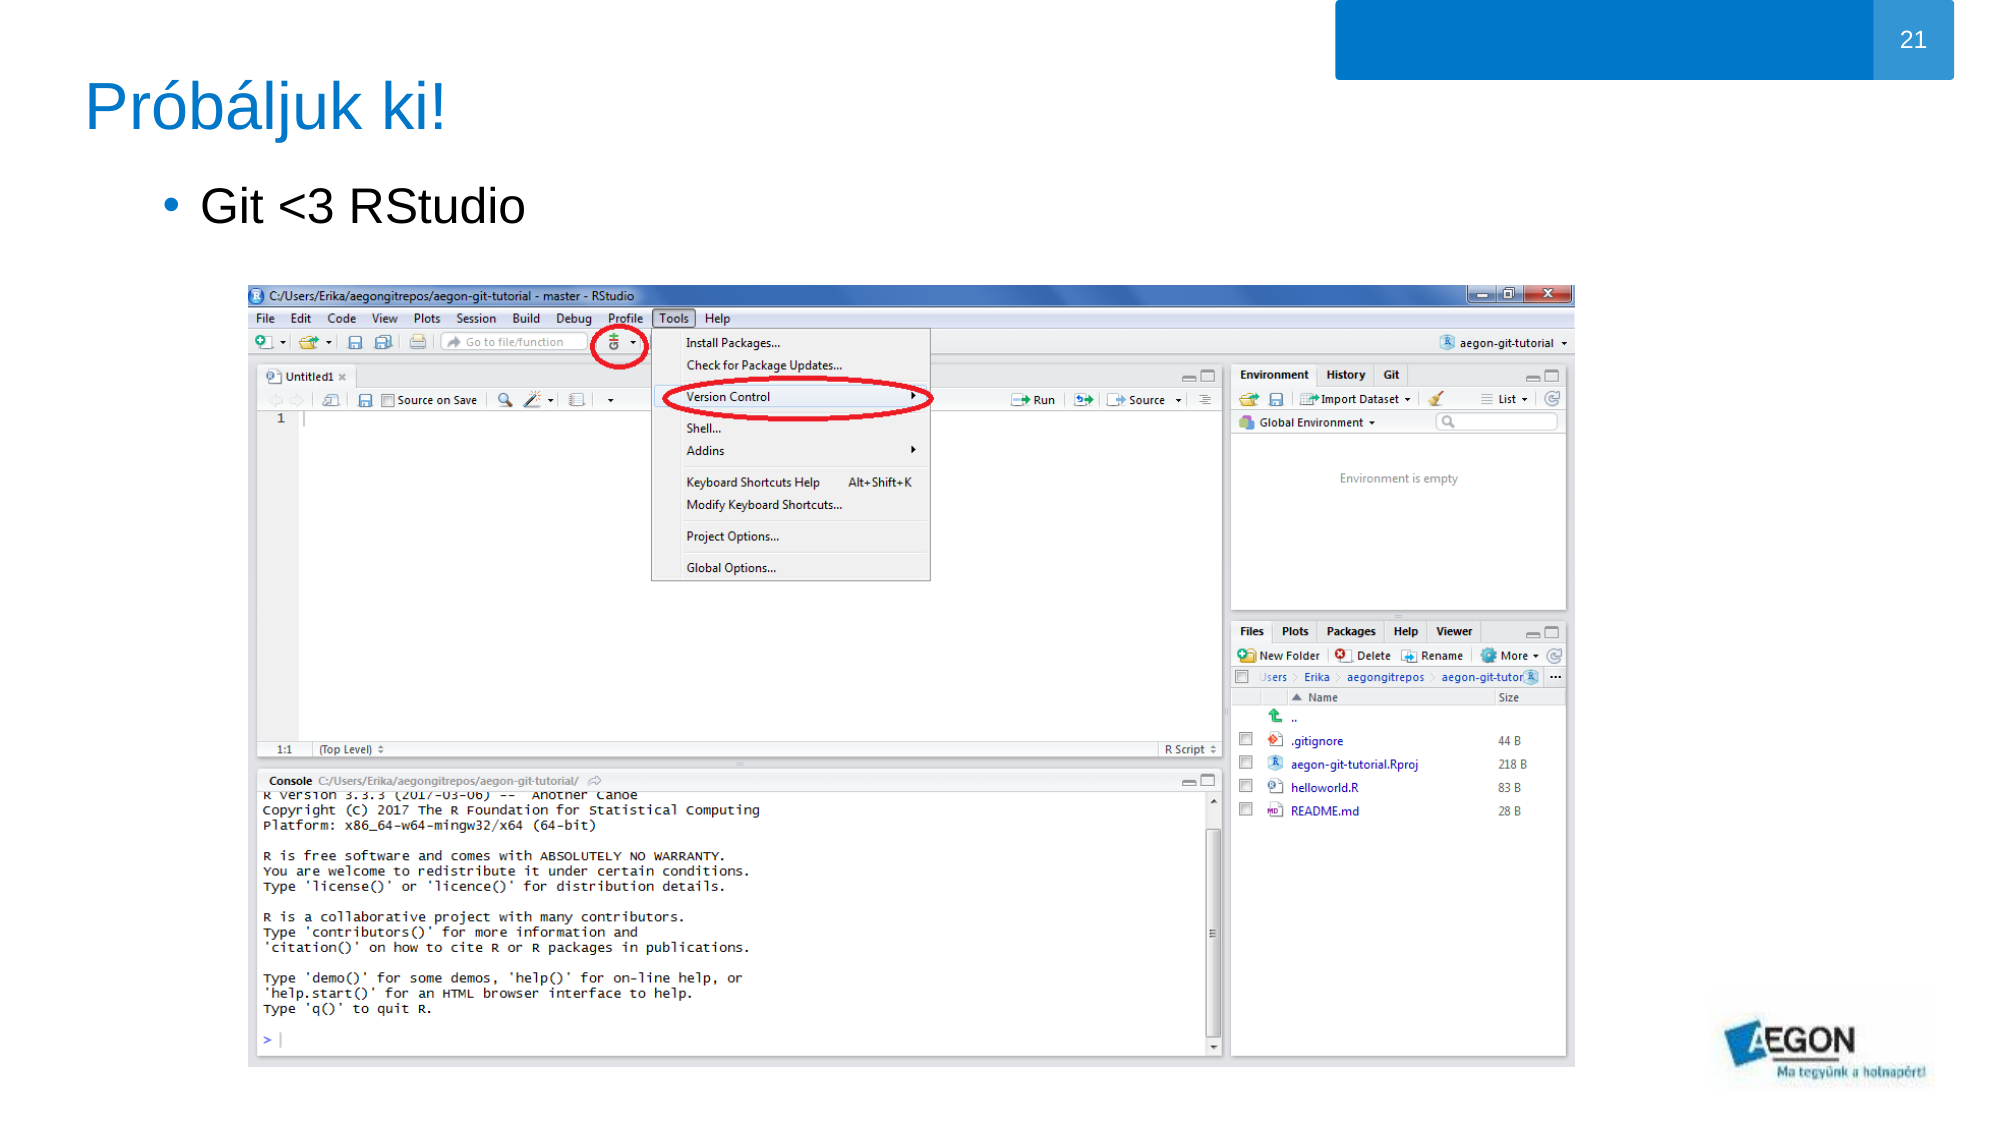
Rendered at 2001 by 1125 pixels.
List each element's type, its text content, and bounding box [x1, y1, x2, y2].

picture [1709, 987, 1935, 1093]
text_box Git <3 RStudio [129, 172, 1867, 680]
picture [248, 285, 1575, 1067]
title Próbáljuk ki! [70, 0, 1335, 151]
